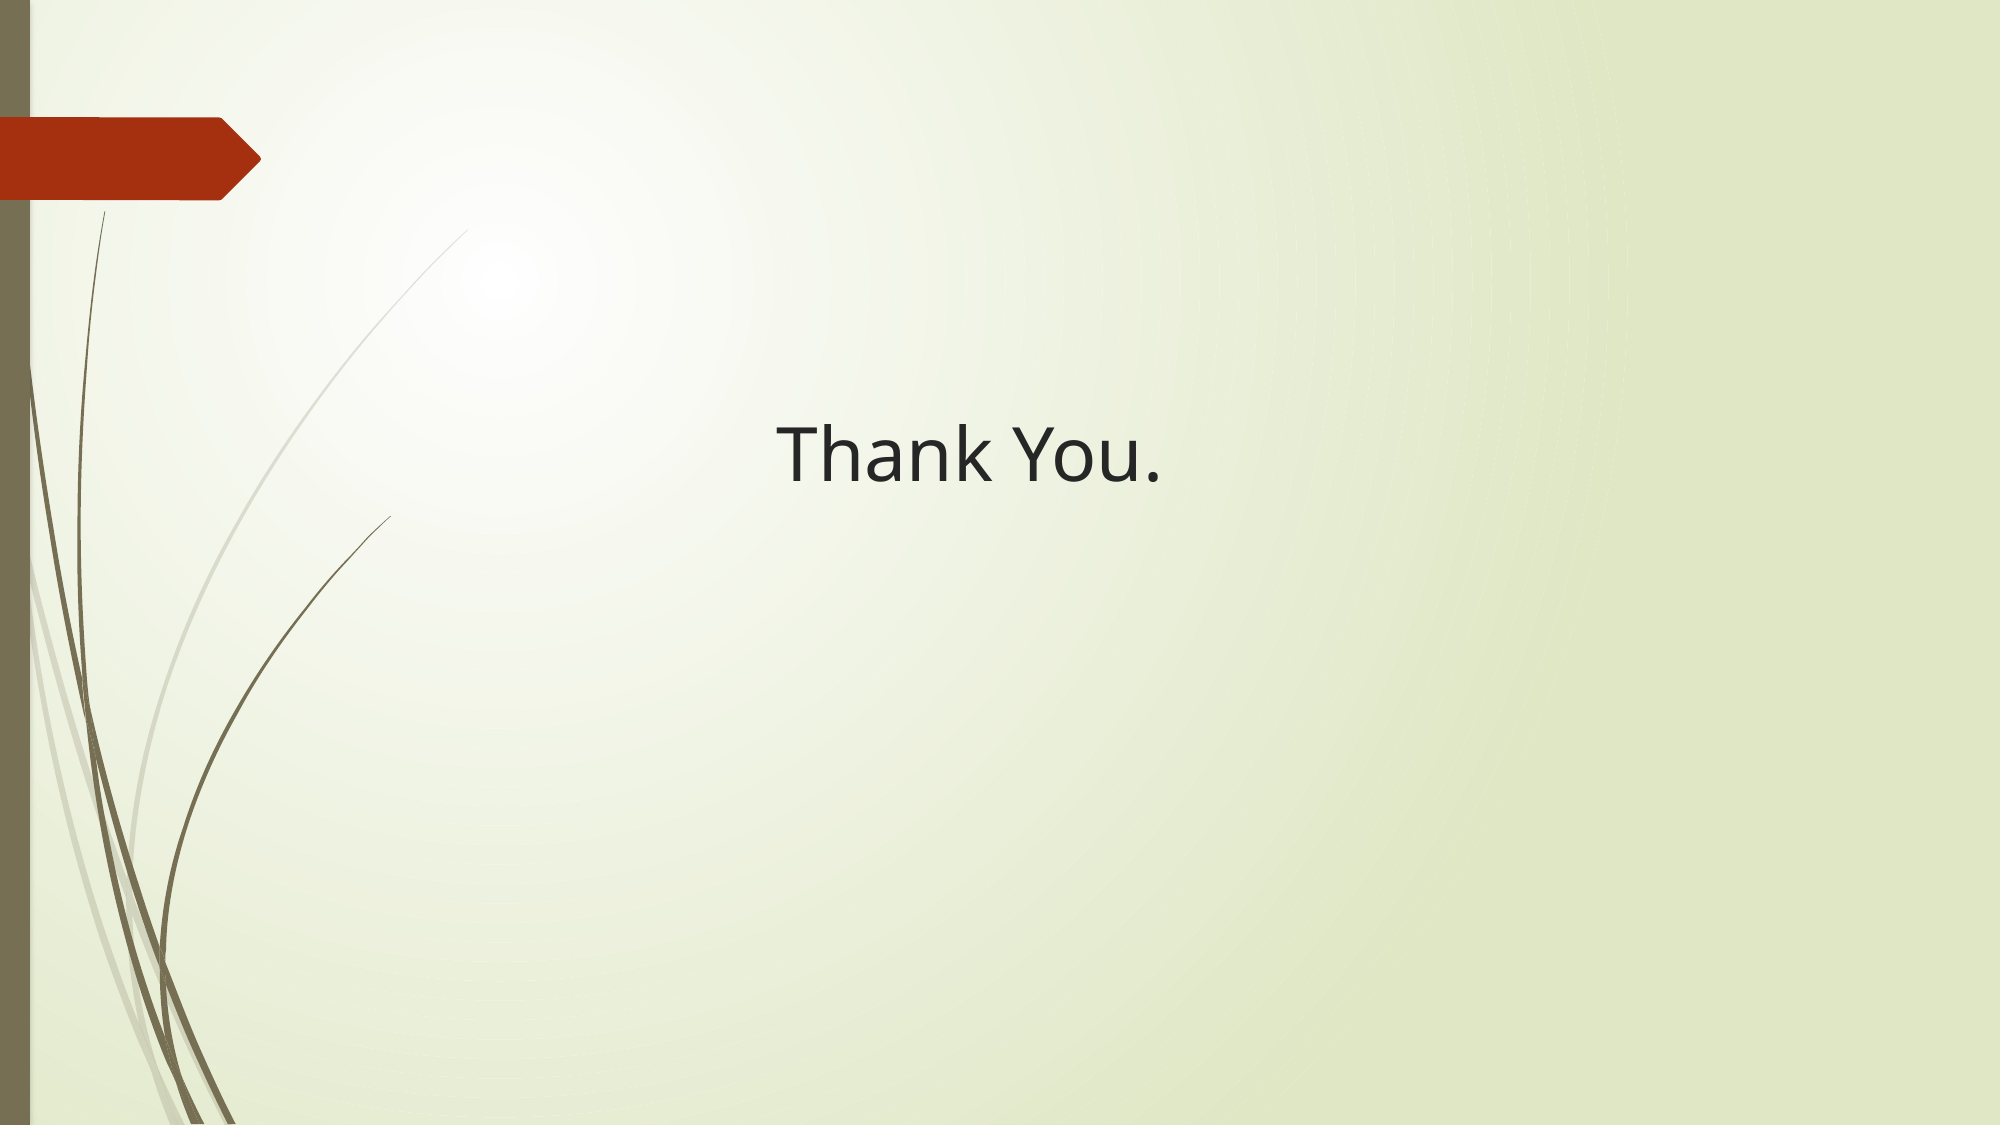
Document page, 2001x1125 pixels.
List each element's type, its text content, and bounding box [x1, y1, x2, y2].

title Thank You. [761, 398, 1239, 629]
